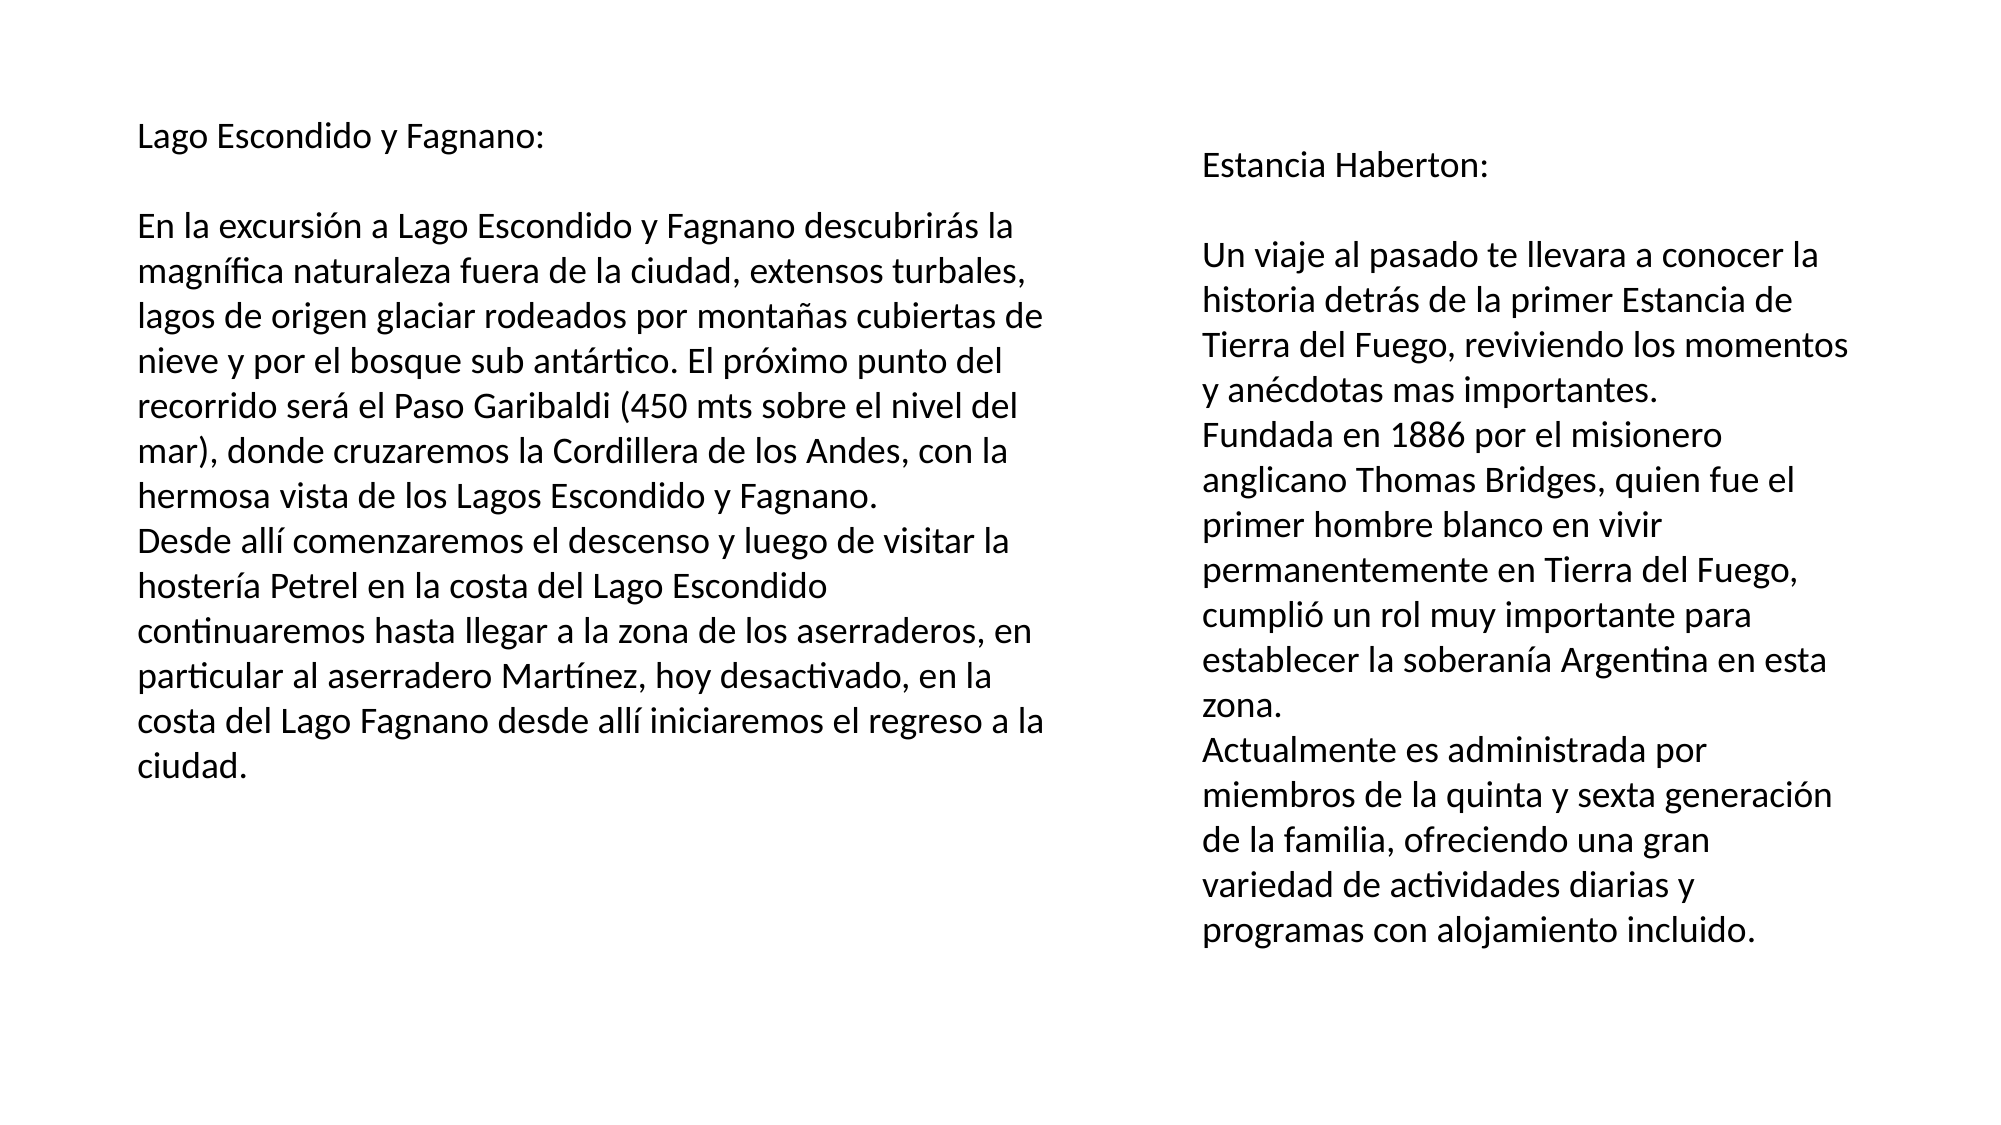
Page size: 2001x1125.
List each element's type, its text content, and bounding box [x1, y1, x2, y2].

text_box Lago Escondido y Fagnano: En la excursión a Lago Escondido y Fagnano descubrirás la magnífica naturaleza fuera de la ciudad, extensos turbales, lagos de origen glaciar rodeados por montañas cubiertas de nieve y por el bosque sub antártico. El próximo punto del recorrido será el Paso Garibaldi (450 mts sobre el nivel del mar), donde cruzaremos la Cordillera de los Andes, con la hermosa vista de los Lagos Escondido y Fagnano. Desde allí comenzaremos el descenso y luego de visitar la hostería Petrel en la costa del Lago Escondido continuaremos hasta llegar a la zona de los aserraderos, en particular al aserradero Martínez, hoy desactivado, en la costa del Lago Fagnano desde allí iniciaremos el regreso a la ciudad. [122, 103, 1063, 839]
text_box Estancia Haberton: Un viaje al pasado te llevara a conocer la historia detrás de la primer Estancia de Tierra del Fuego, reviviendo los momentos y anécdotas mas importantes. Fundada en 1886 por el misionero anglicano Thomas Bridges, quien fue el primer hombre blanco en vivir permanentemente en Tierra del Fuego, cumplió un rol muy importante para establecer la soberanía Argentina en esta zona. Actualmente es administrada por miembros de la quinta y sexta generación de la familia, ofreciendo una gran variedad de actividades diarias y programas con alojamiento incluido. [1187, 133, 1866, 1003]
